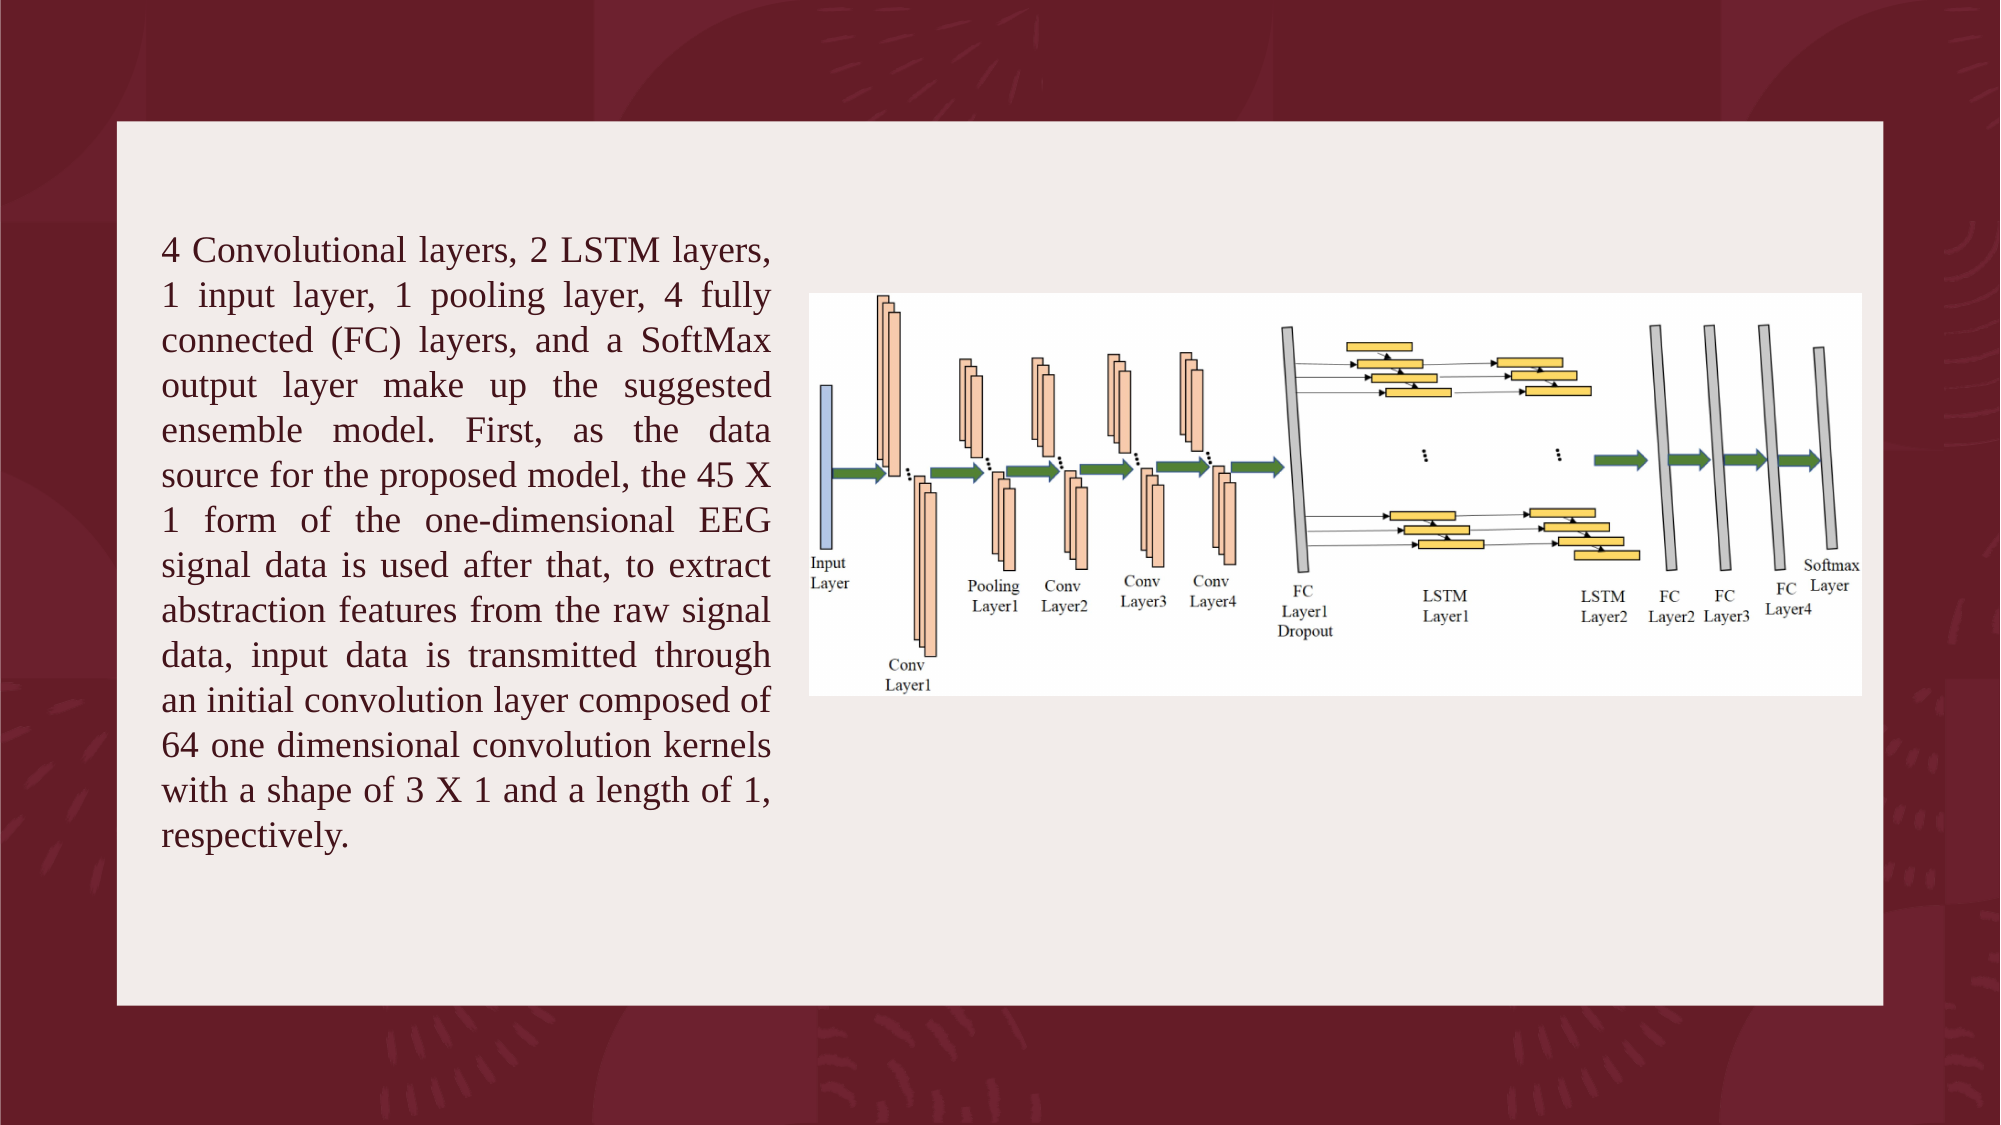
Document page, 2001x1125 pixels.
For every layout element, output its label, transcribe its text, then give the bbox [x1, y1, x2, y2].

text_box [116, 120, 1884, 1007]
text_box [0, 0, 2000, 1125]
picture [809, 293, 1862, 696]
list 4 Convolutional layers, 2 LSTM layers, 1 input layer, 1 pooling layer, 4 fully connected (FC) layers, and a SoftMax output layer make up the suggested ensemble model. First, as the data source for the proposed model, the 45 X 1 form of the one-dimensional EEG signal data is used after that, to extract abstraction features from the raw signal data, input data is transmitted through an initial convolution layer composed of 64 one dimensional convolution kernels with a shape of 3 X 1 and a length of 1, respectively. [146, 217, 788, 962]
